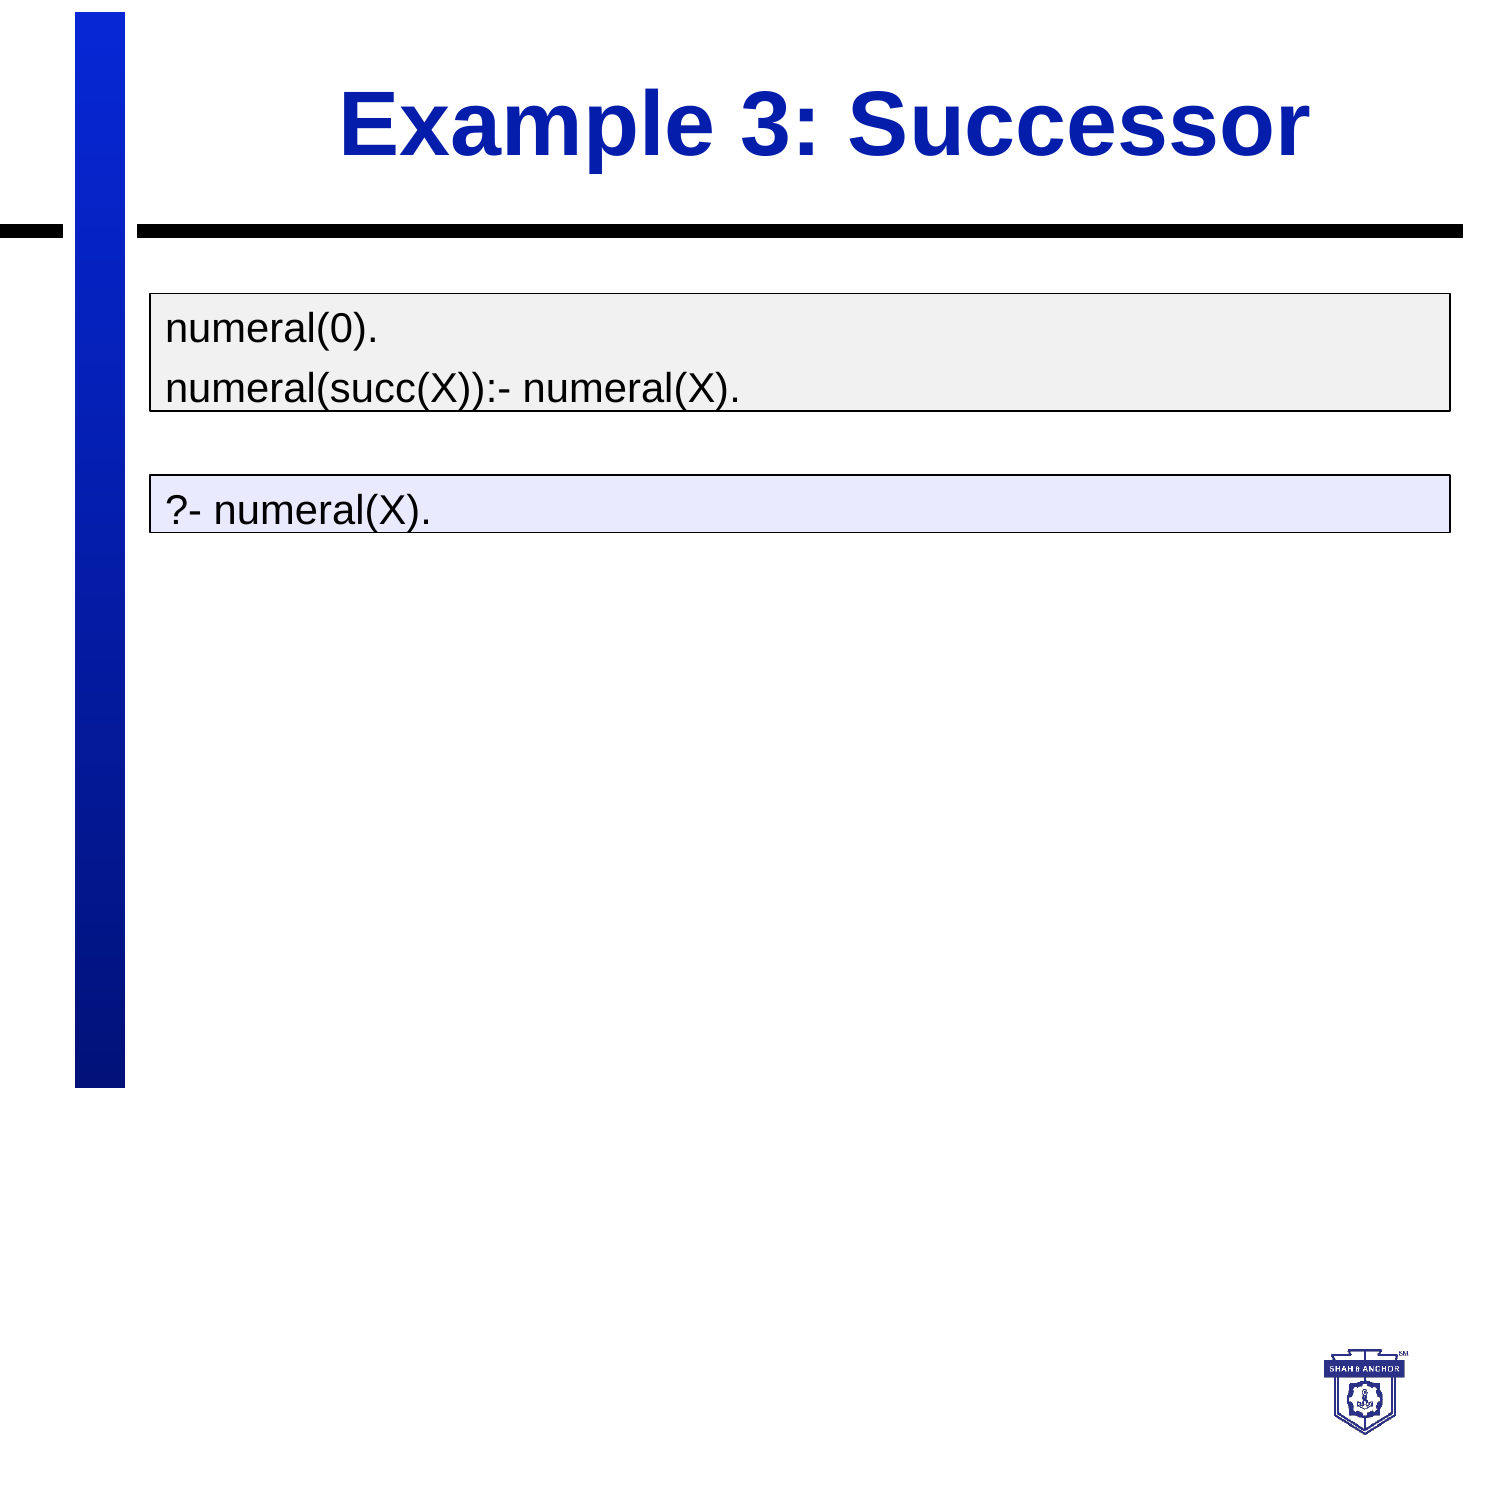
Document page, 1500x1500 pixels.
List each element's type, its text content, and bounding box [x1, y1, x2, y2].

text_box numeral(0). numeral(succ(X)):- numeral(X). [150, 293, 1450, 412]
title Example 3: Successor [336, 61, 1315, 293]
picture [75, 12, 125, 1088]
picture [1323, 1349, 1409, 1436]
text_box ?- numeral(X). [150, 474, 1450, 533]
